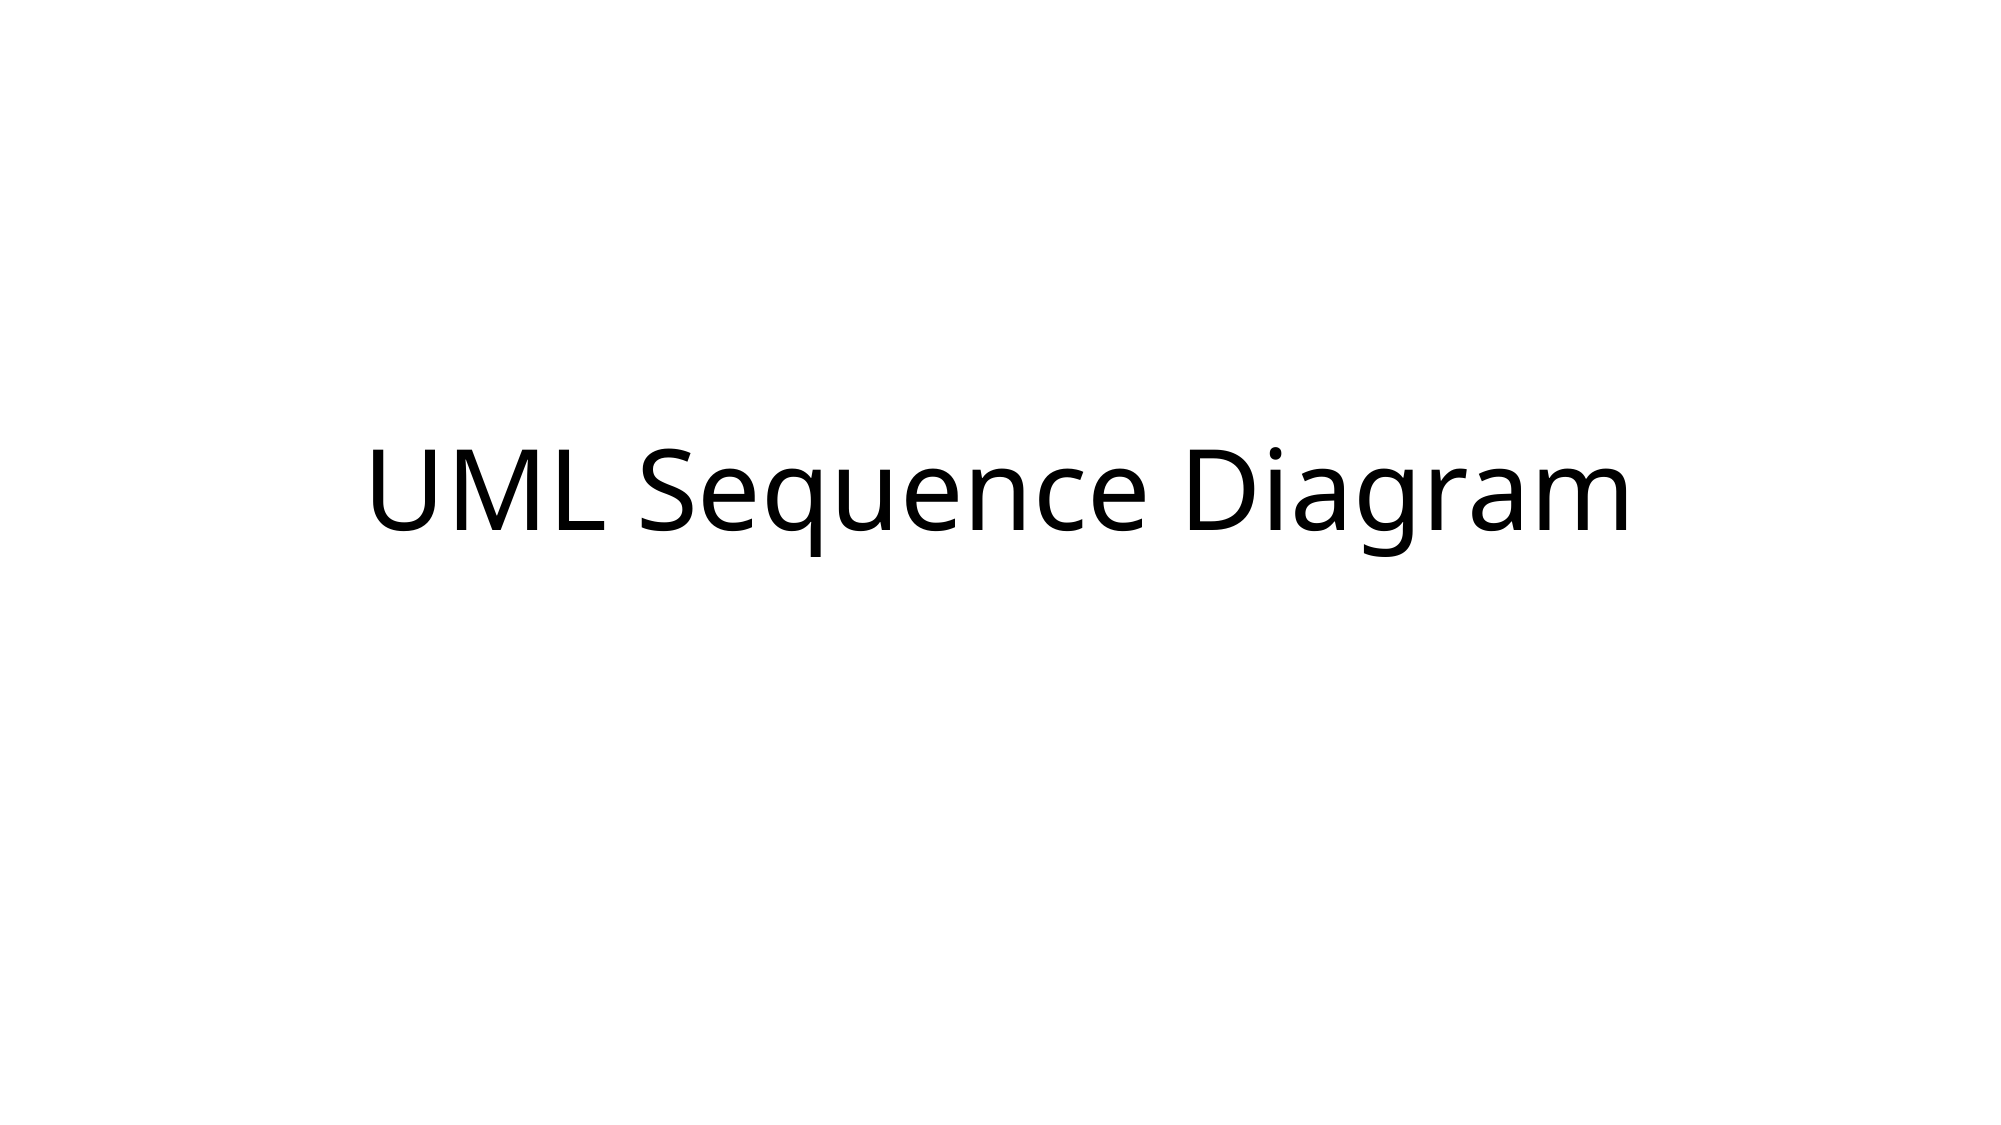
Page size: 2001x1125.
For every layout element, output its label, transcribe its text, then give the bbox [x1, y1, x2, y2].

text_box UML Sequence Diagram [349, 410, 1651, 561]
